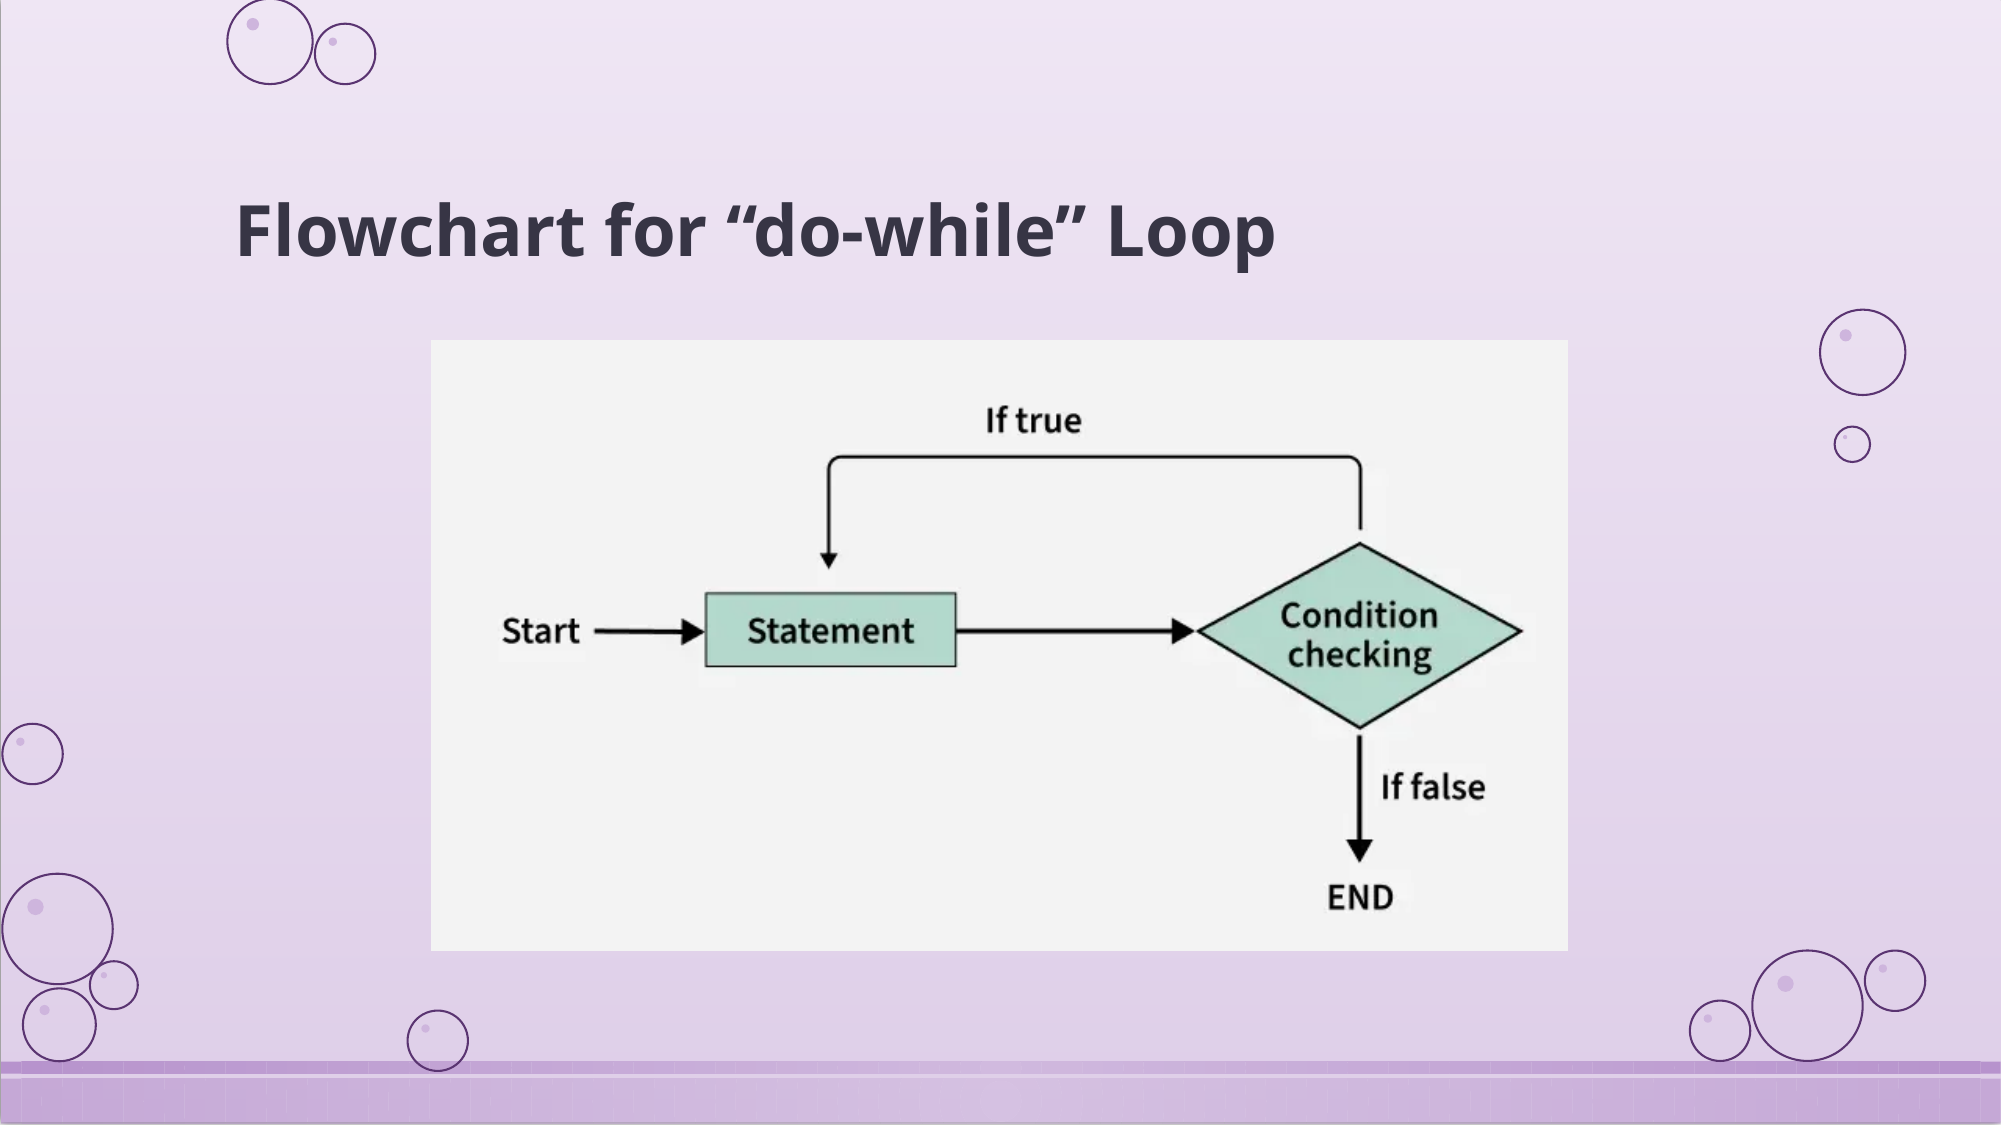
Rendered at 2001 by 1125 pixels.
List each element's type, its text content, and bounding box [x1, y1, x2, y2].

title Flowchart for “do-while” Loop [219, 76, 1780, 279]
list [431, 340, 1568, 951]
